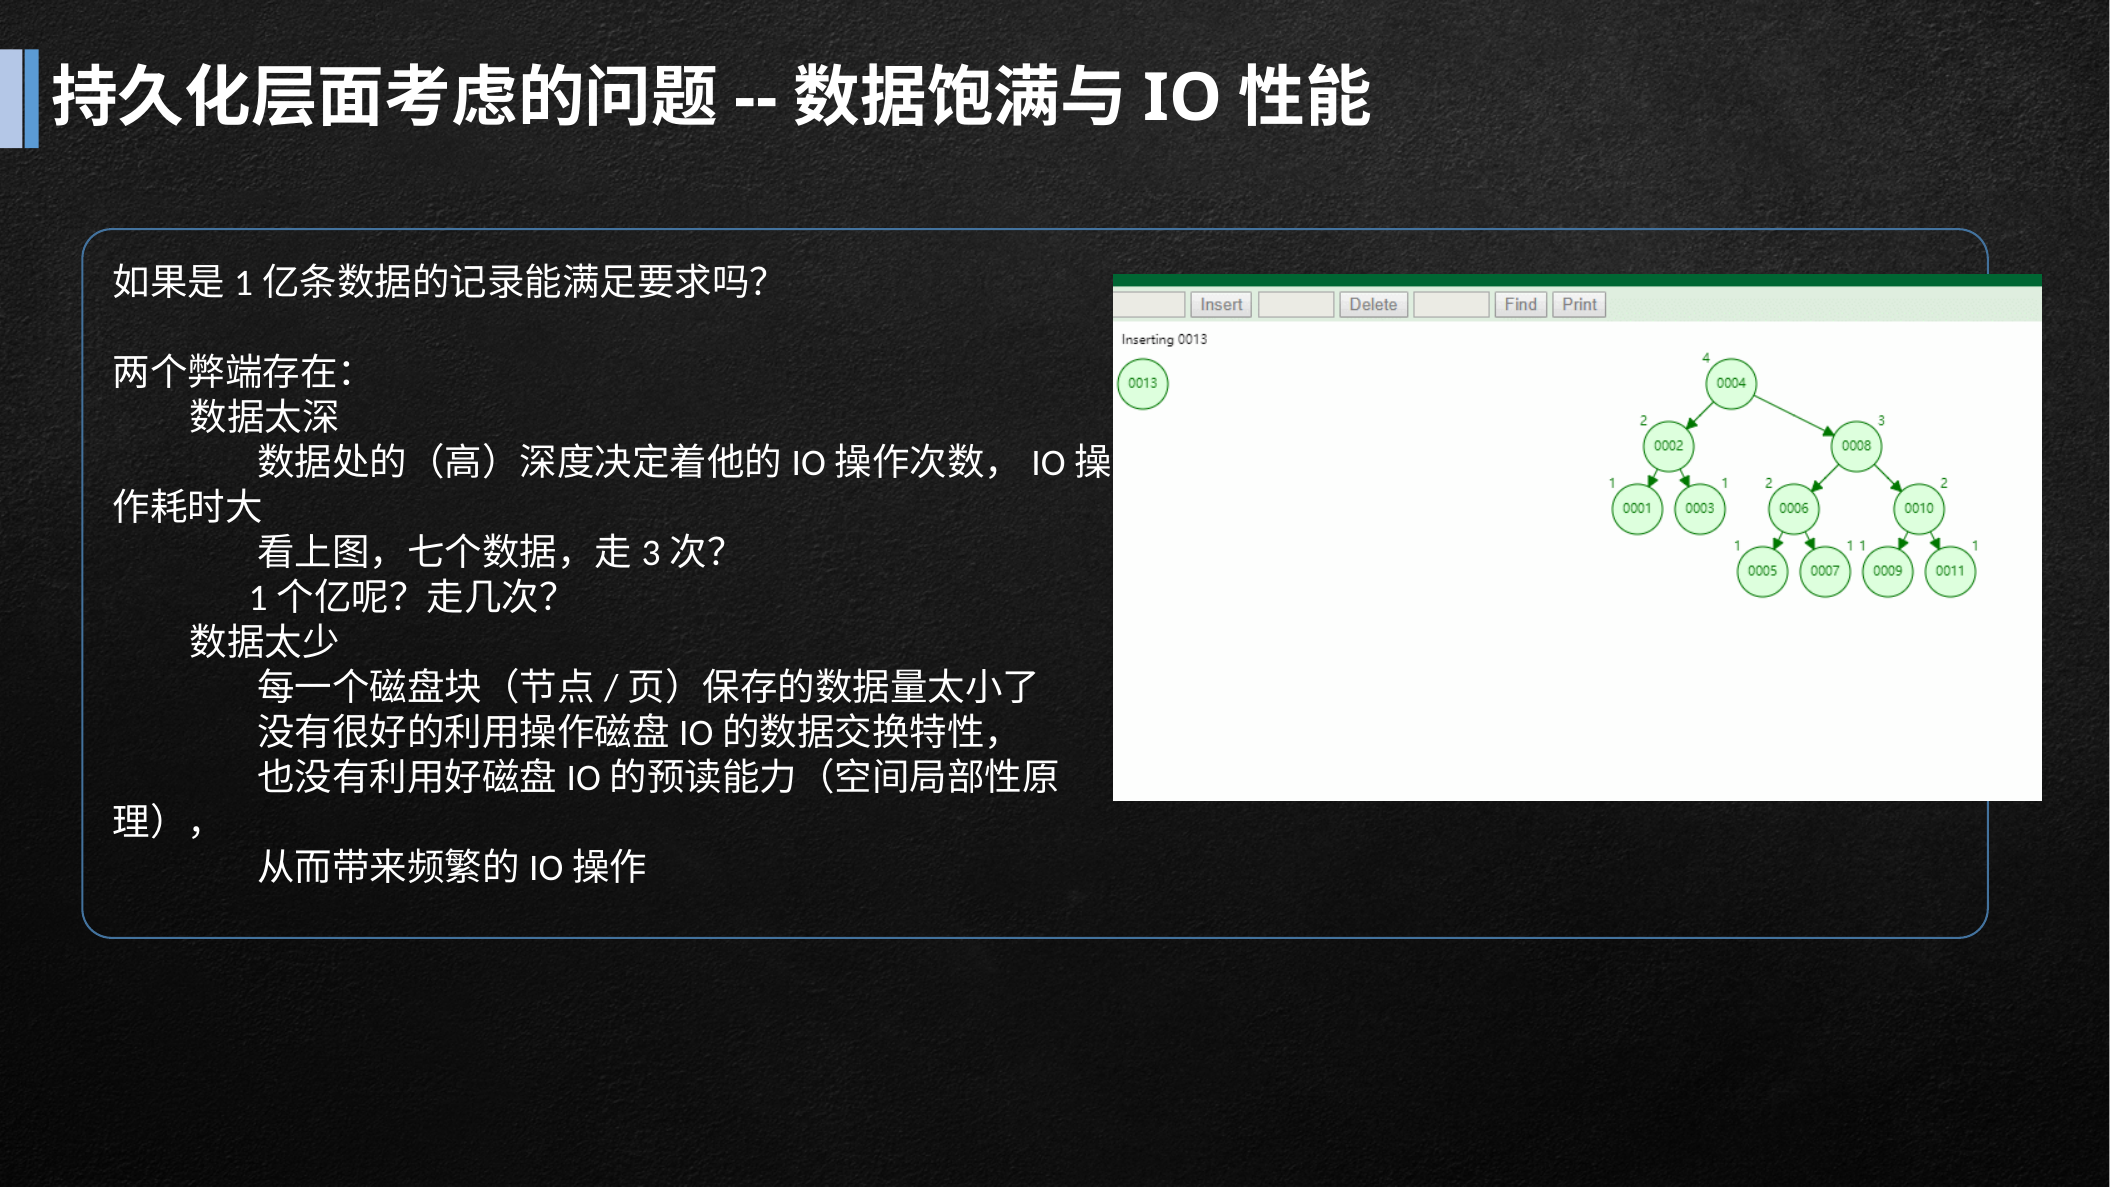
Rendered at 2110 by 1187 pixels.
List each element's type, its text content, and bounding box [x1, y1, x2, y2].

picture [0, 0, 2110, 1187]
text_box [1134, 801, 1989, 939]
text_box [81, 228, 1989, 936]
text_box 如果是1亿条数据的记录能满足要求吗？ 两个弊端存在： 数据太深 数据处的（高）深度决定着他的IO操作次数，IO操作耗时大 看上图，七个数据，走3次？ 1个亿呢？走几次？ 数据太少 每一个磁盘块（节点/页）保存的数据量太小了 没有很好的利用操作磁盘IO的数据交换特性， 也没有利用好磁盘IO的预读能力（空间局部性原理）， 从而带来频繁的IO操作 [97, 250, 1134, 1076]
title 持久化层面考虑的问题--数据饱满与IO性能 [36, 48, 2014, 150]
